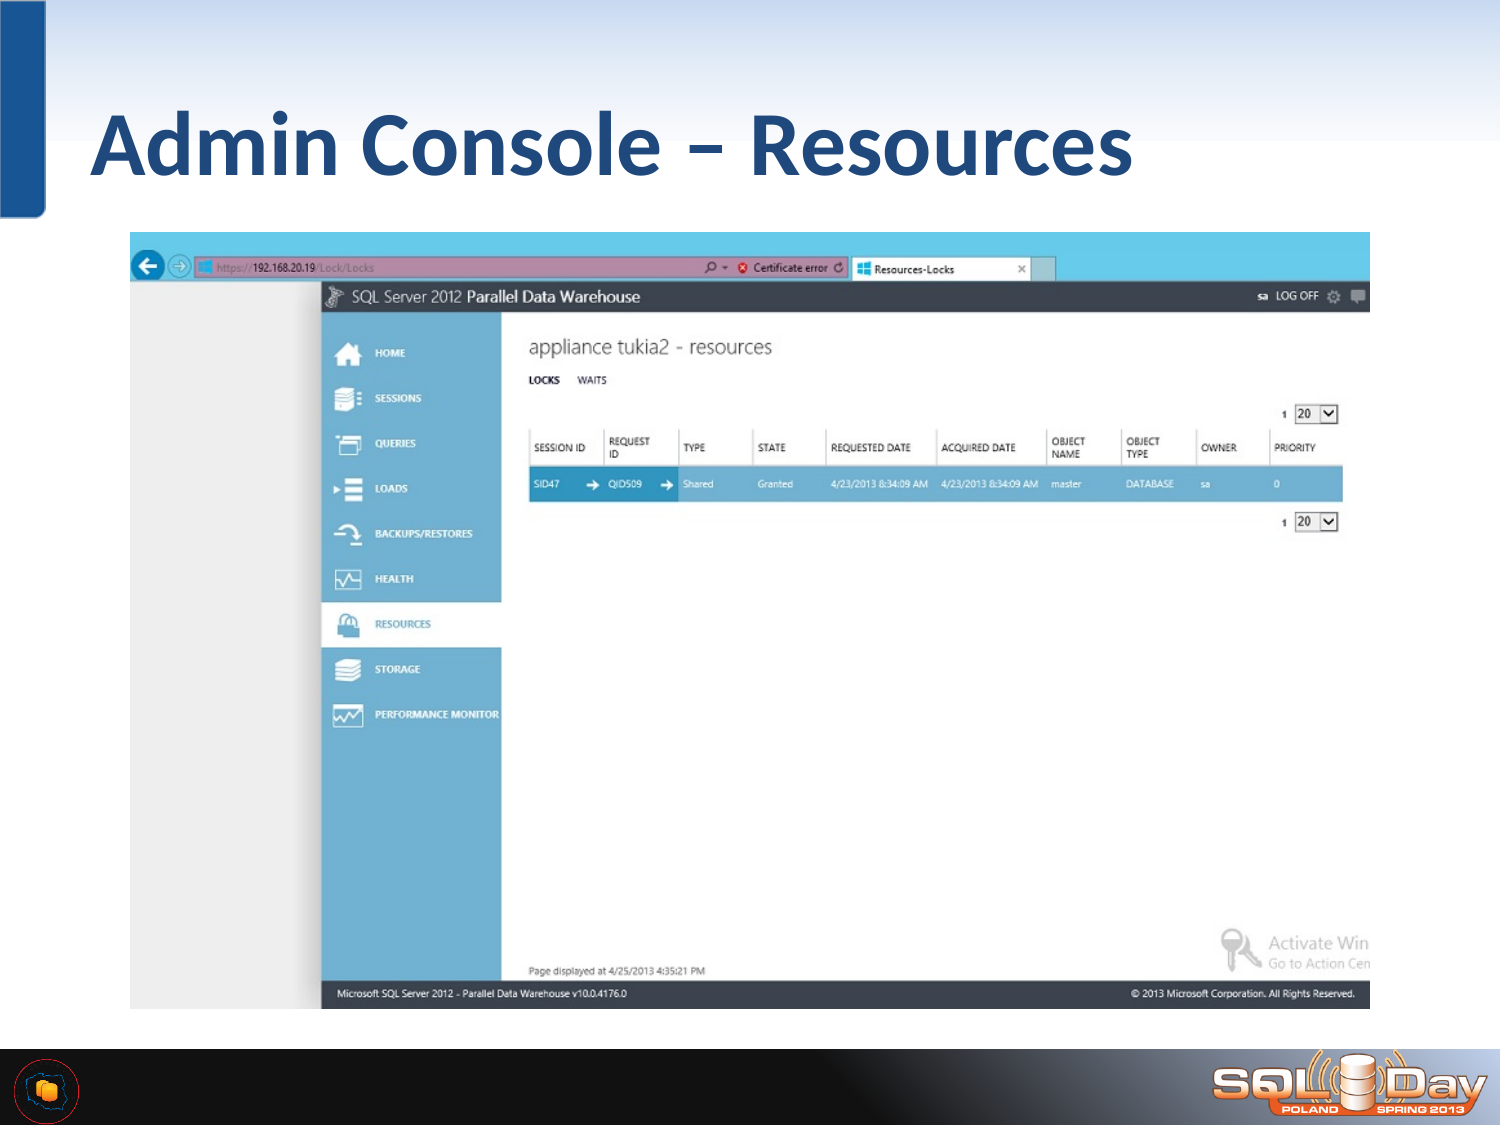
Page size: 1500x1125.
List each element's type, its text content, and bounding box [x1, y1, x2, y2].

title Admin Console – Resources [75, 45, 1425, 233]
picture [1212, 1049, 1488, 1116]
picture [12, 1057, 80, 1125]
picture [0, 0, 46, 219]
picture [130, 232, 1370, 1009]
